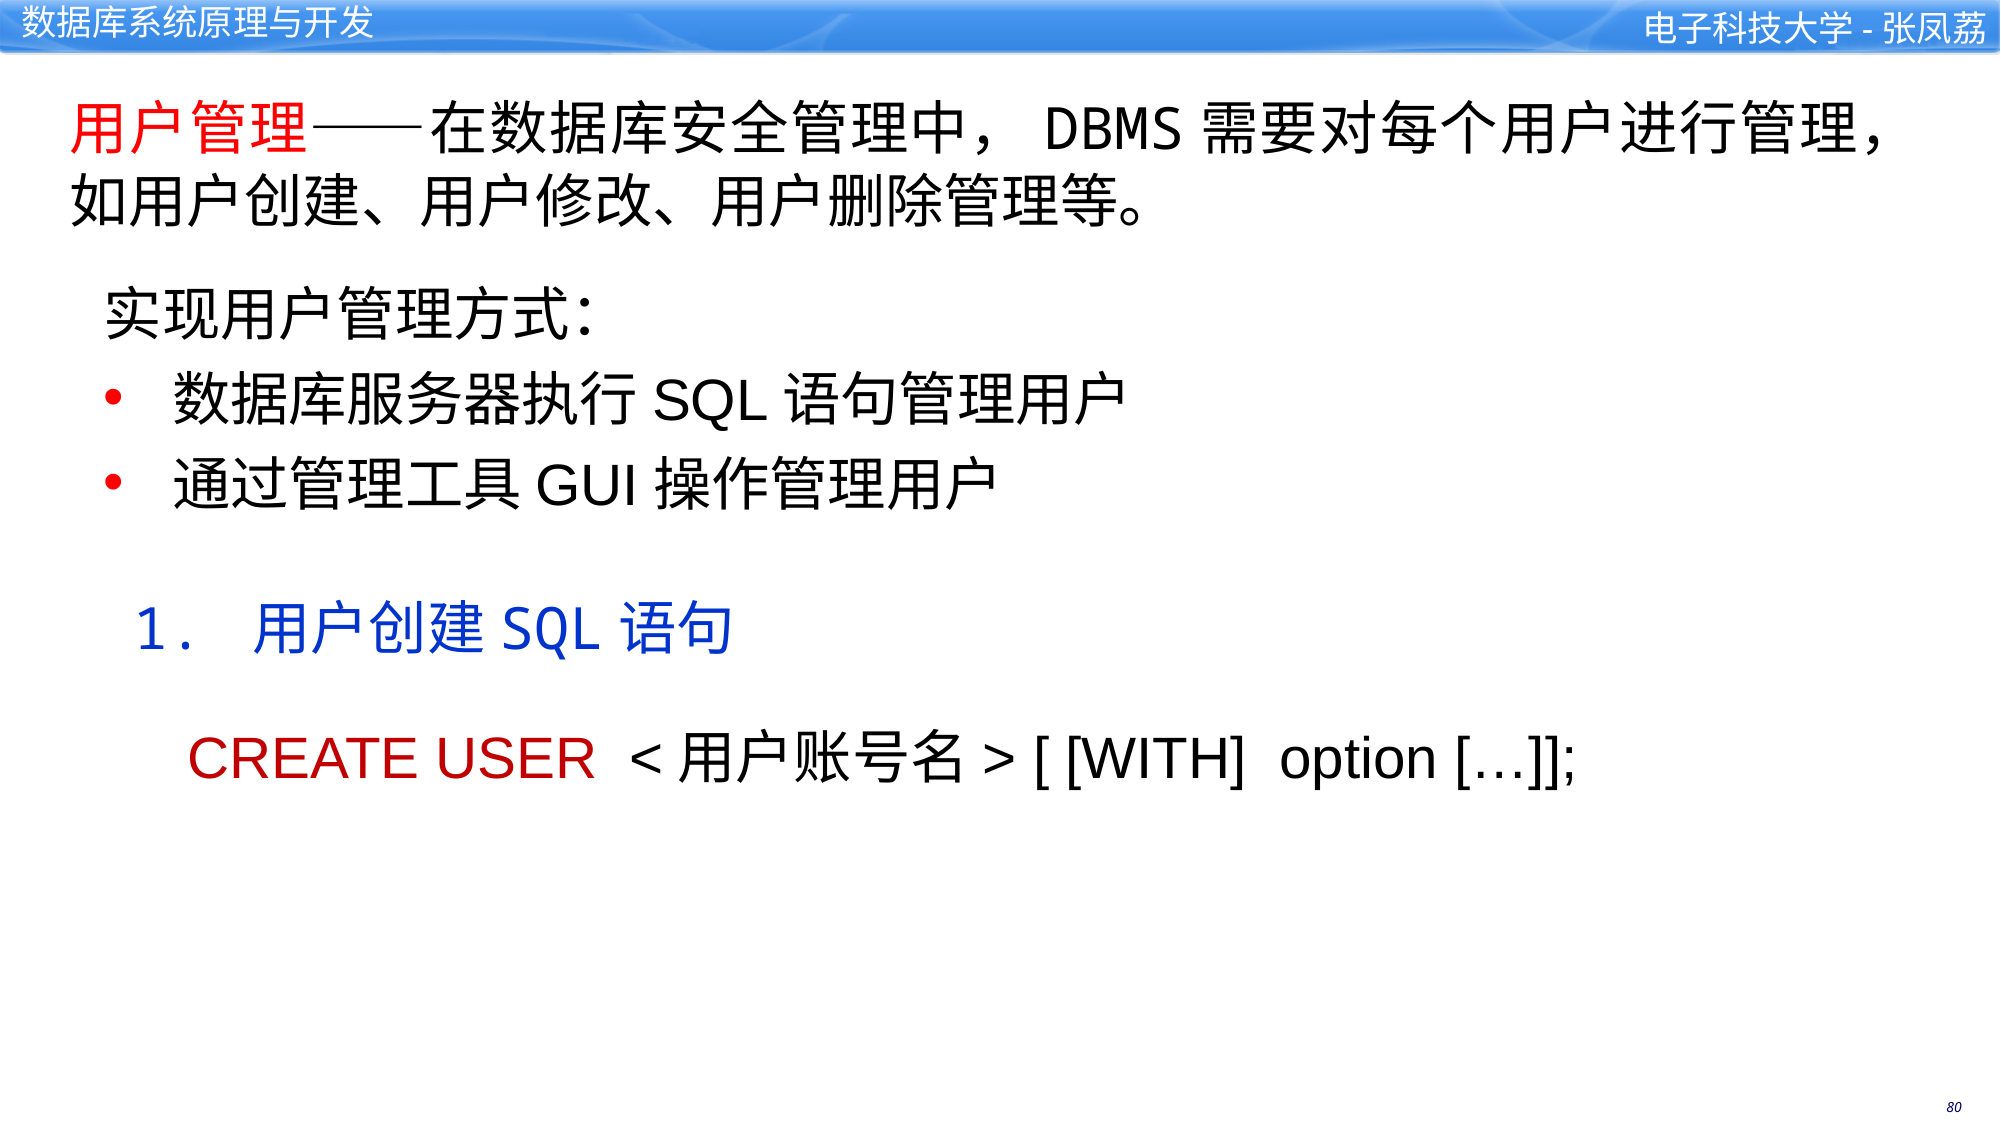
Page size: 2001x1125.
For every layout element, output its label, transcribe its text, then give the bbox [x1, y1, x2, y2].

text_box 1. 用户创建SQL语句 [114, 581, 1000, 671]
text_box CREATE USER <用户账号名> [ [WITH] option […]]; [173, 709, 1756, 798]
text_box 实现用户管理方式： 数据库服务器执行SQL语句管理用户 通过管理工具GUI操作管理用户 [89, 282, 1898, 524]
text_box 用户管理——在数据库安全管理中，DBMS需要对每个用户进行管理，如用户创建、用户修改、用户删除管理等。 [55, 81, 1934, 242]
picture [0, 0, 2000, 55]
